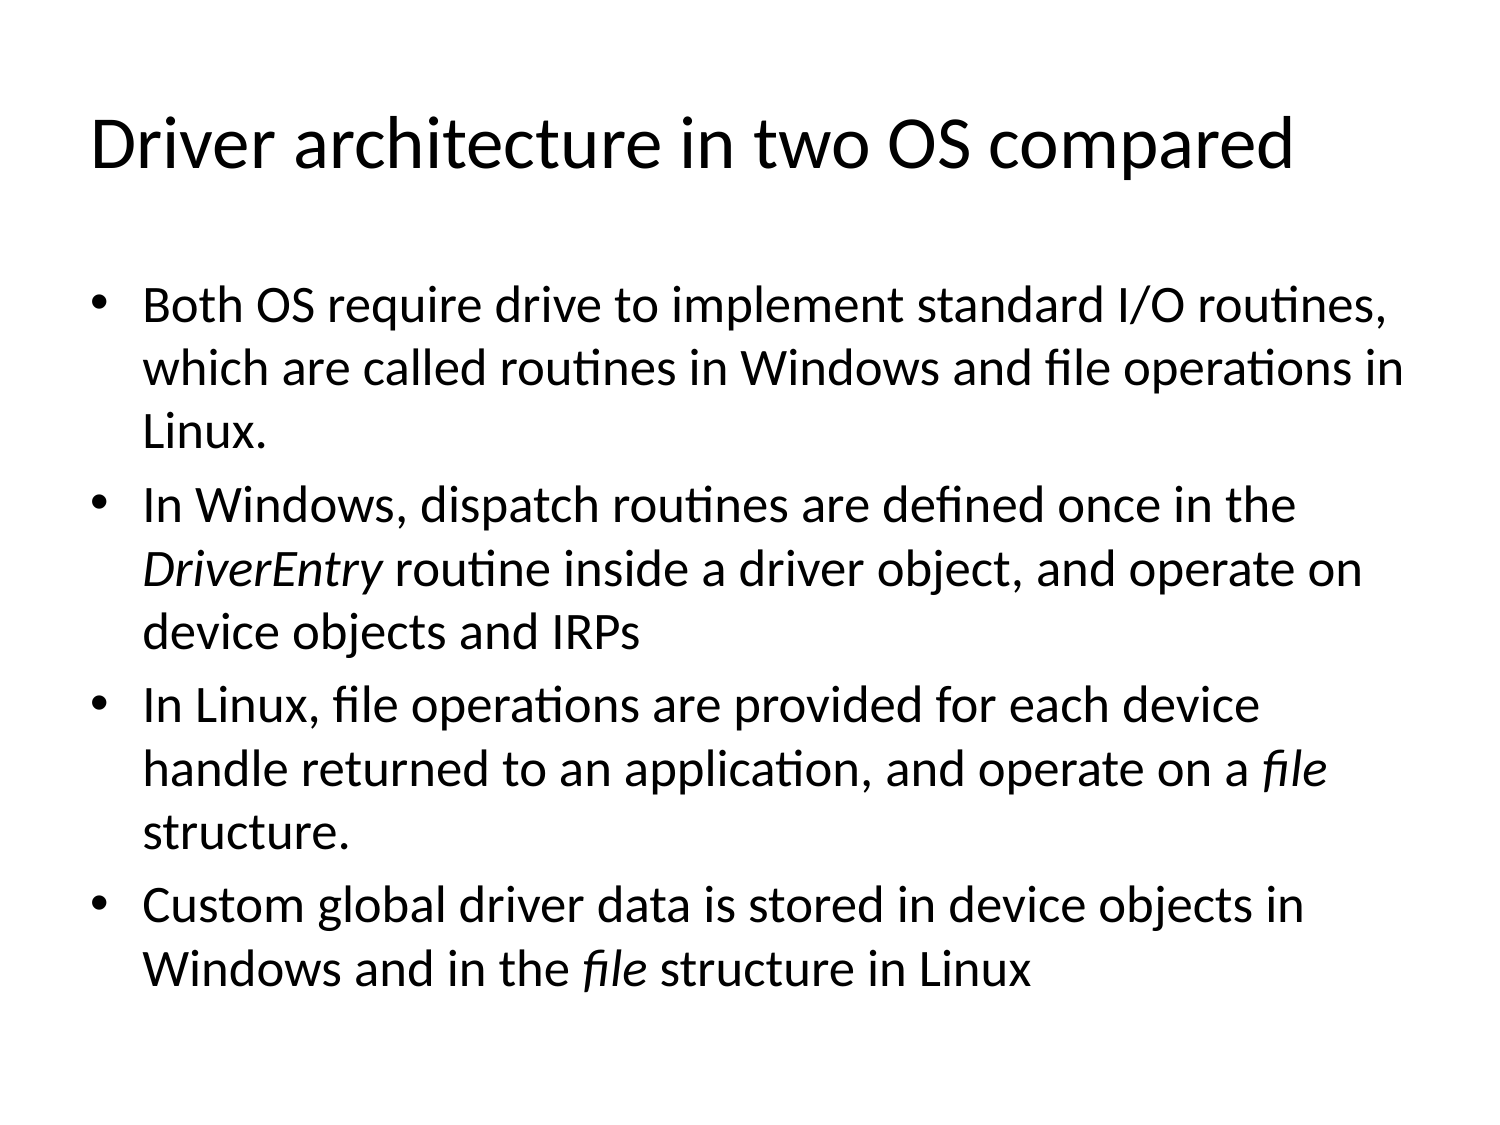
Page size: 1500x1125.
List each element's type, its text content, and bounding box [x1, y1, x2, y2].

title Driver architecture in two OS compared [75, 45, 1425, 233]
list Both OS require drive to implement standard I/O routines, which are called routines in Windows and file operations in Linux. In Windows, dispatch routines are defined once in the DriverEntry routine inside a driver object, and operate on device objects and IRPs In Linux, file operations are provided for each device handle returned to an application, and operate on a file structure. Custom global driver data is stored in device objects in Windows and in the file structure in Linux [75, 262, 1425, 1005]
